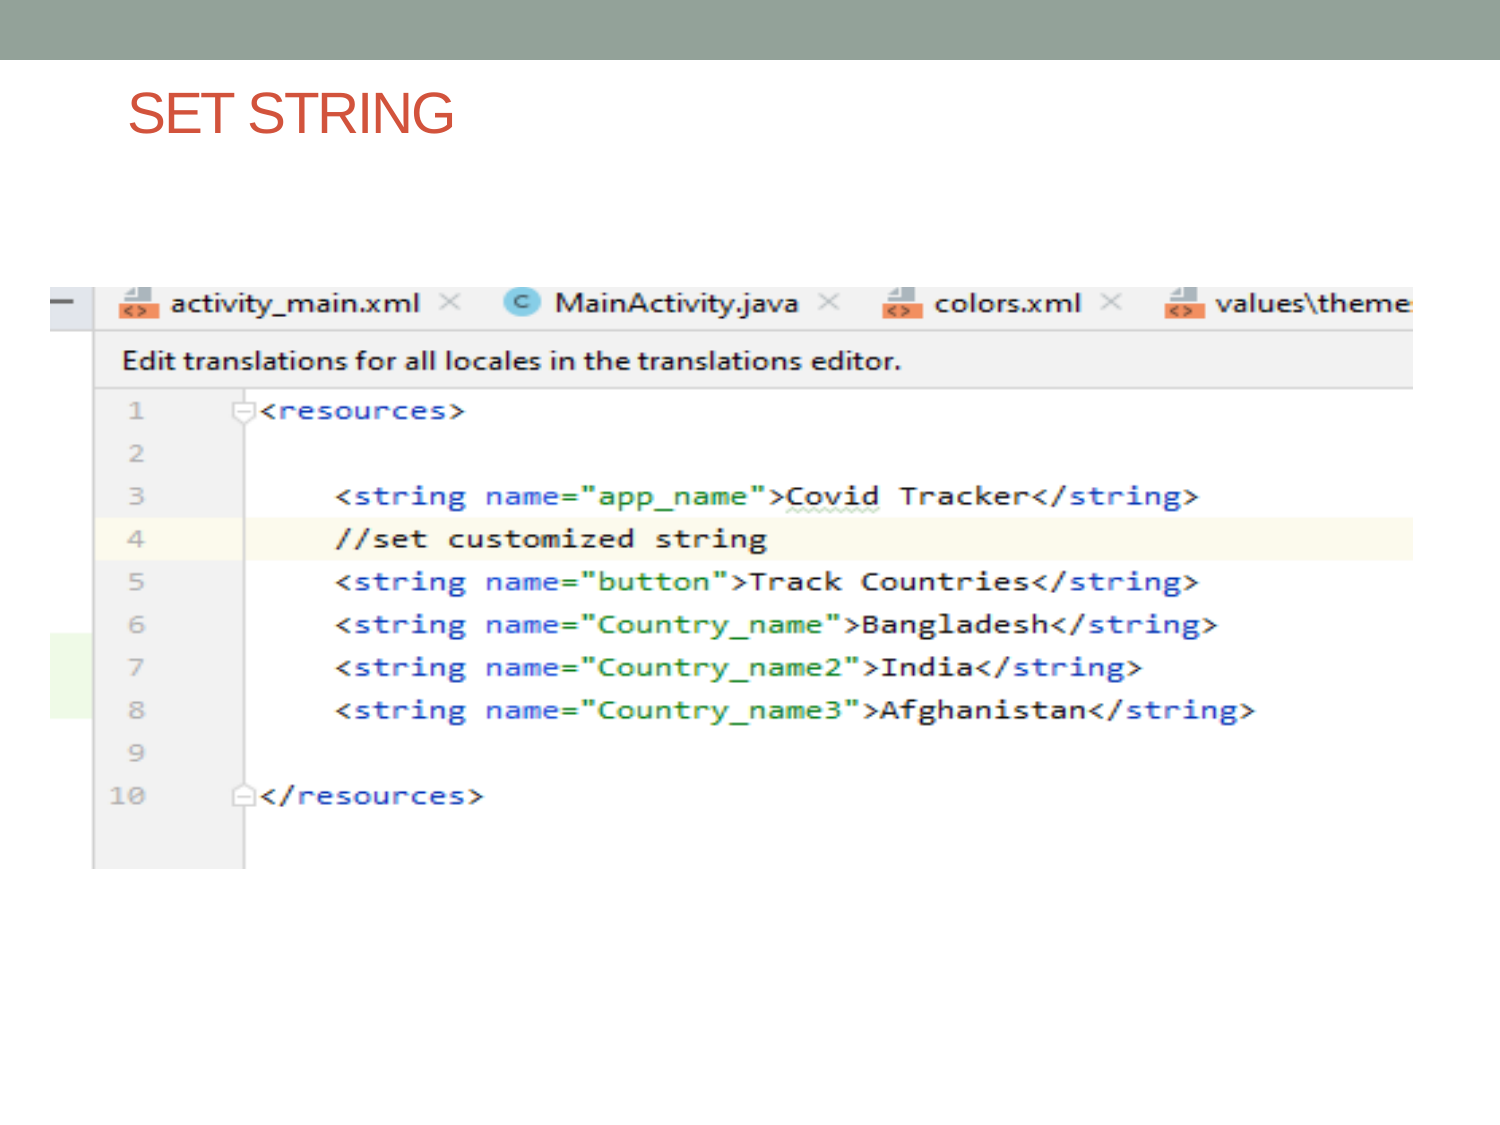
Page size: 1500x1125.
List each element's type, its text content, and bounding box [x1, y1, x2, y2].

title Set String [112, 62, 1438, 288]
picture [49, 287, 1413, 869]
